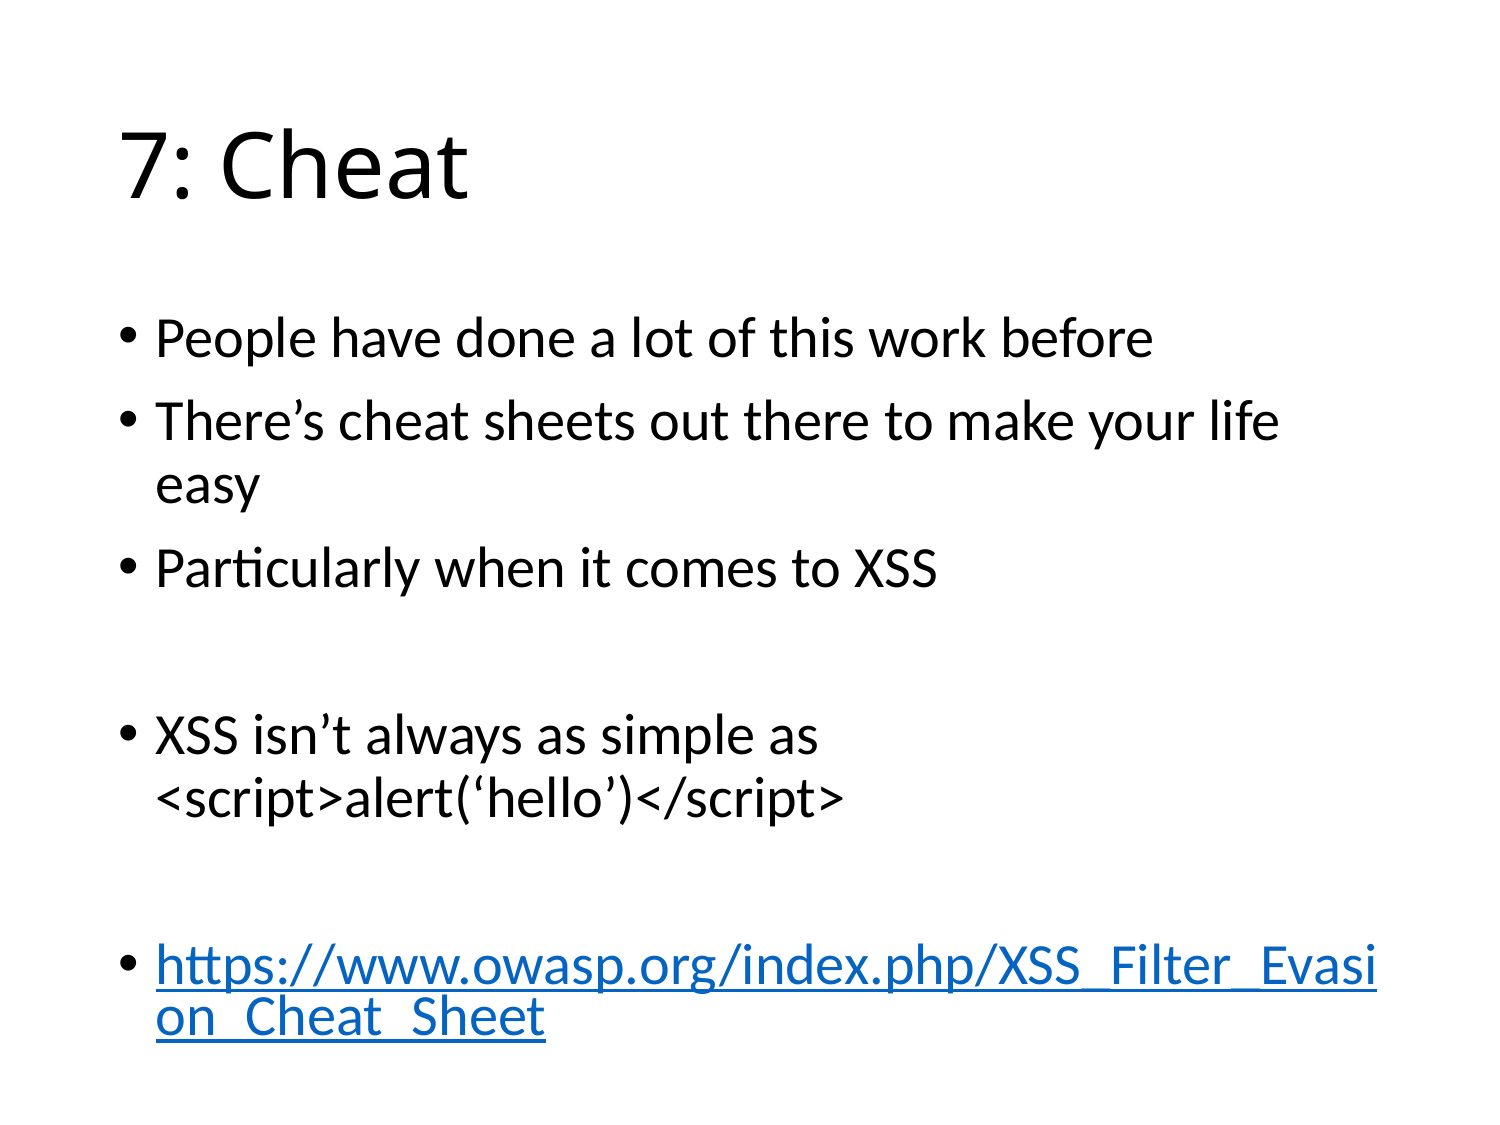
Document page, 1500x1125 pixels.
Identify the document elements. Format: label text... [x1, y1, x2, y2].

list People have done a lot of this work before There’s cheat sheets out there to make your life easy Particularly when it comes to XSS XSS isn’t always as simple as <script>alert(‘hello’)</script> https://www.owasp.org/index.php/XSS_Filter_Evasion_Cheat_Sheet [103, 299, 1397, 1014]
title 7: Cheat [103, 59, 1397, 278]
